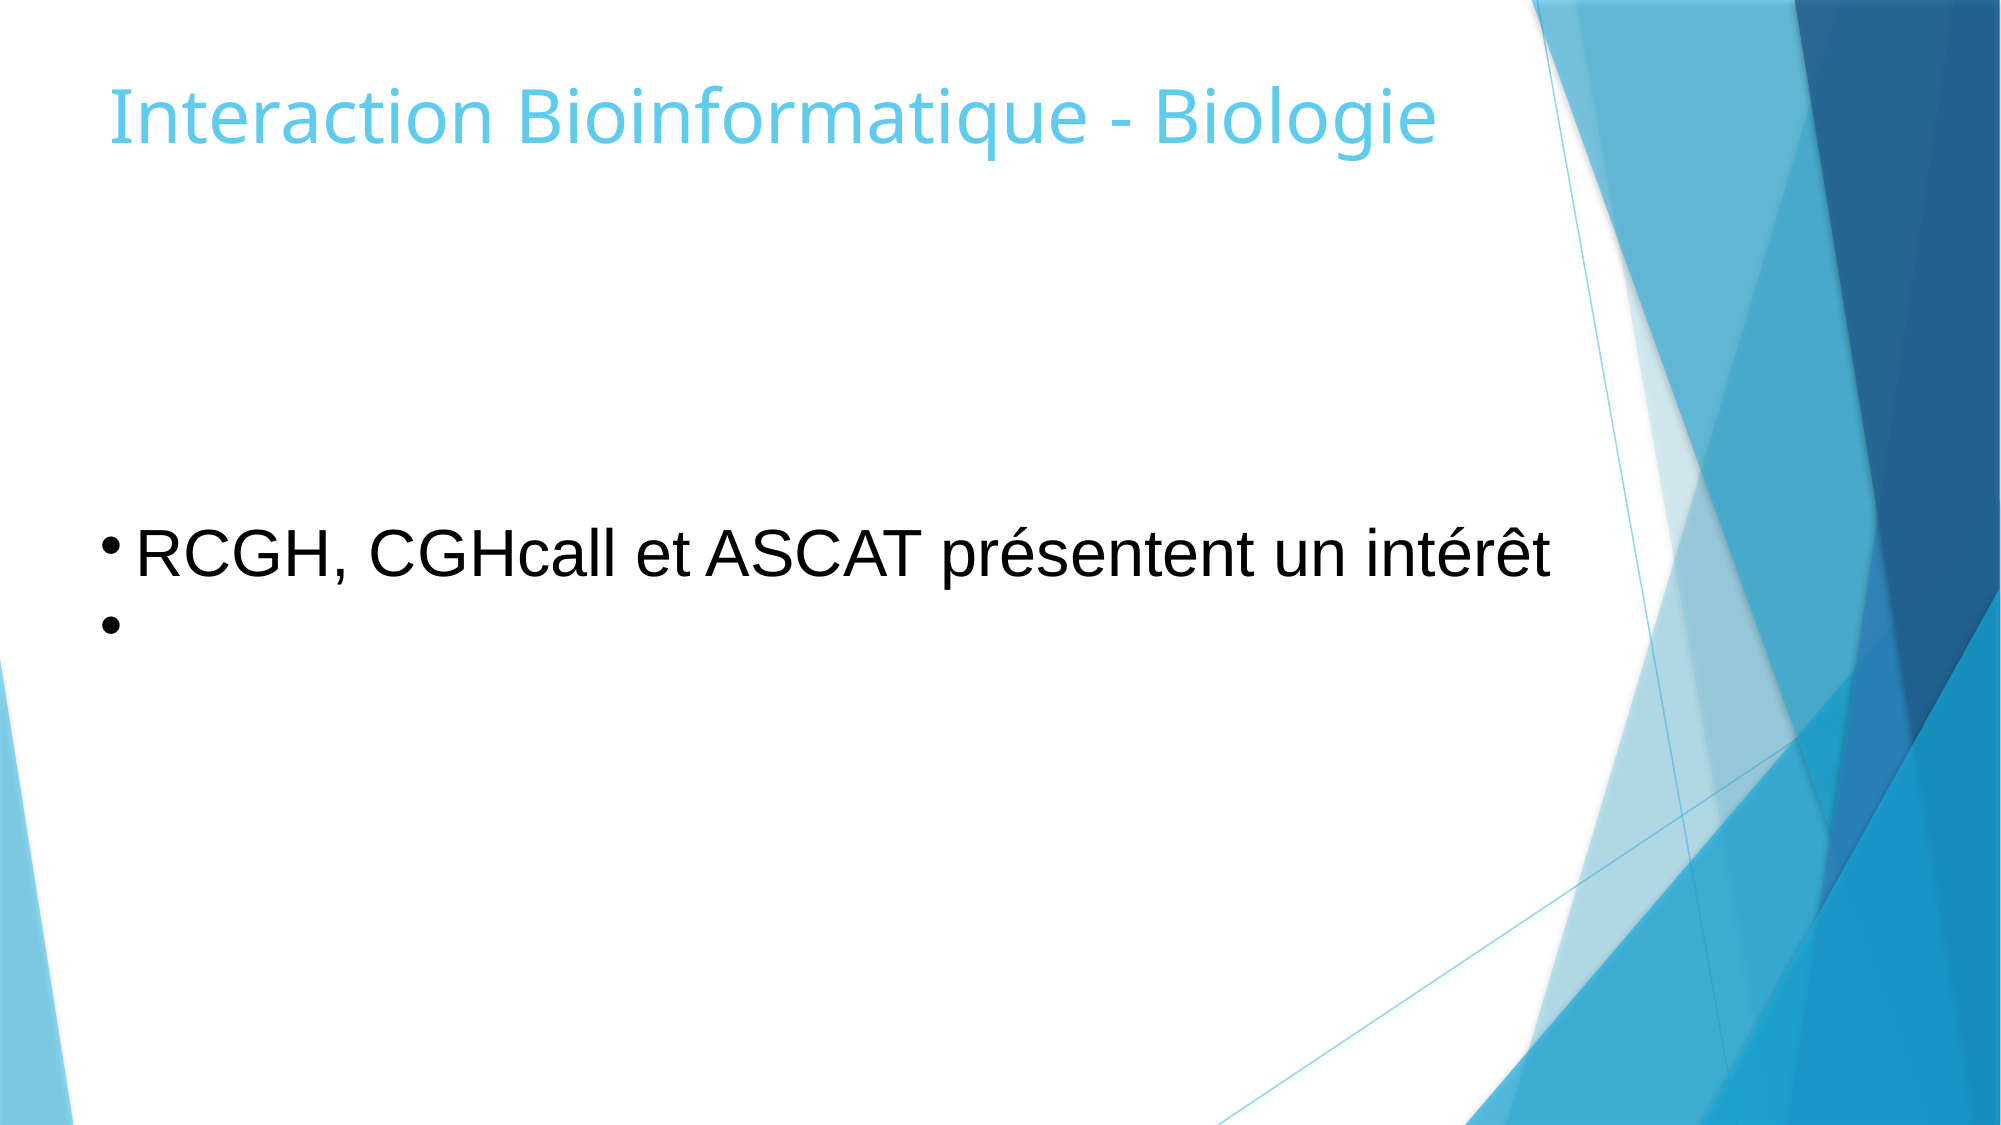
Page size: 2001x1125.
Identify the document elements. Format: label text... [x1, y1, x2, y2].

title Interaction Bioinformatique - Biologie [109, 68, 1520, 263]
text_box RCGH, CGHcall et ASCAT présentent un intérêt [99, 263, 1900, 916]
